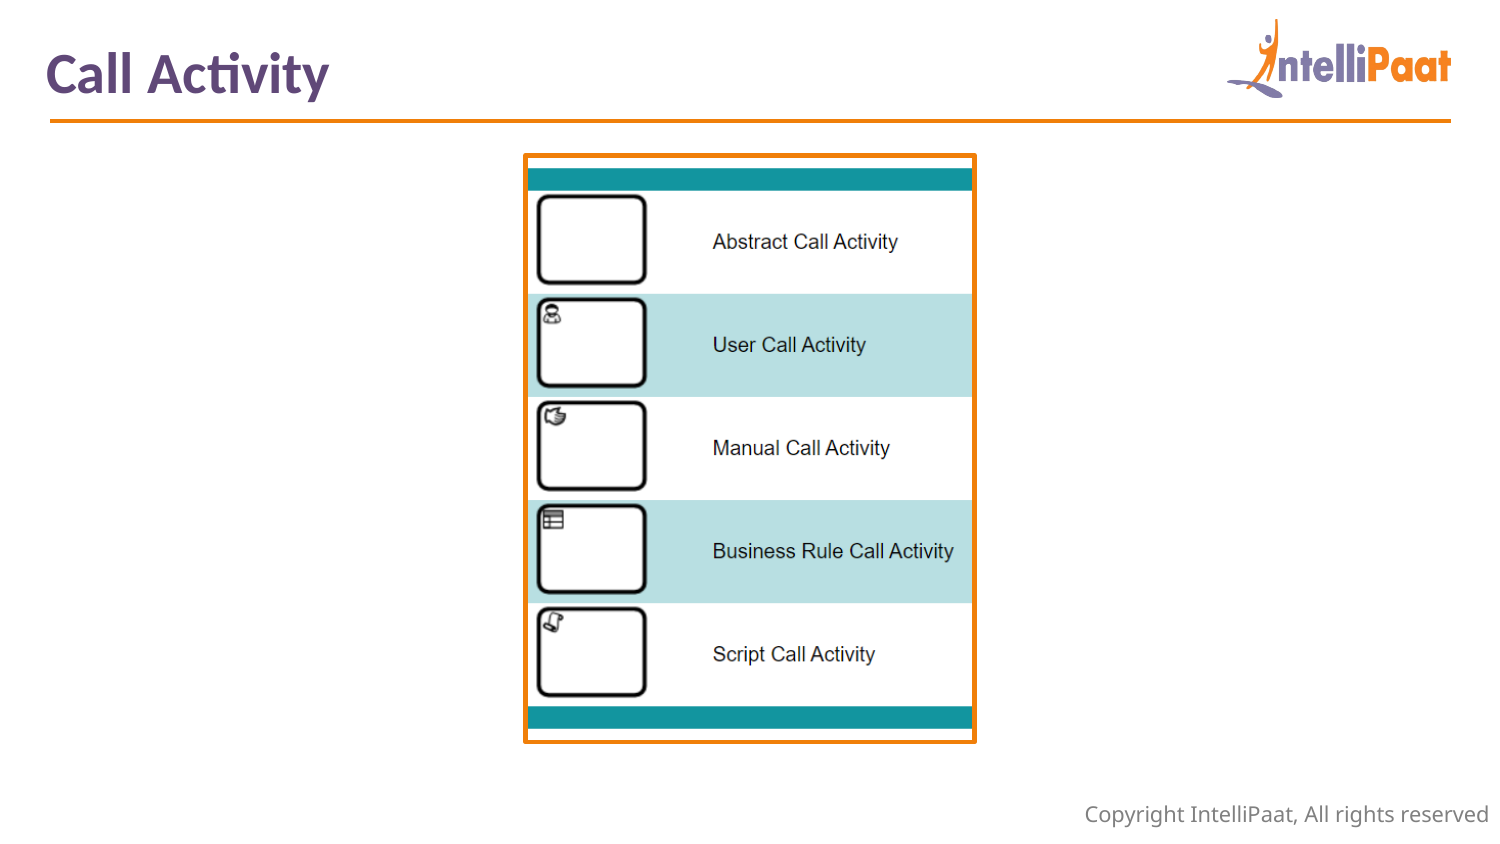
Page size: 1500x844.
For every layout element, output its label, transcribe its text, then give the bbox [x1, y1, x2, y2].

text_box Call Activity [31, 27, 346, 113]
picture [1227, 19, 1451, 98]
picture [527, 157, 973, 740]
